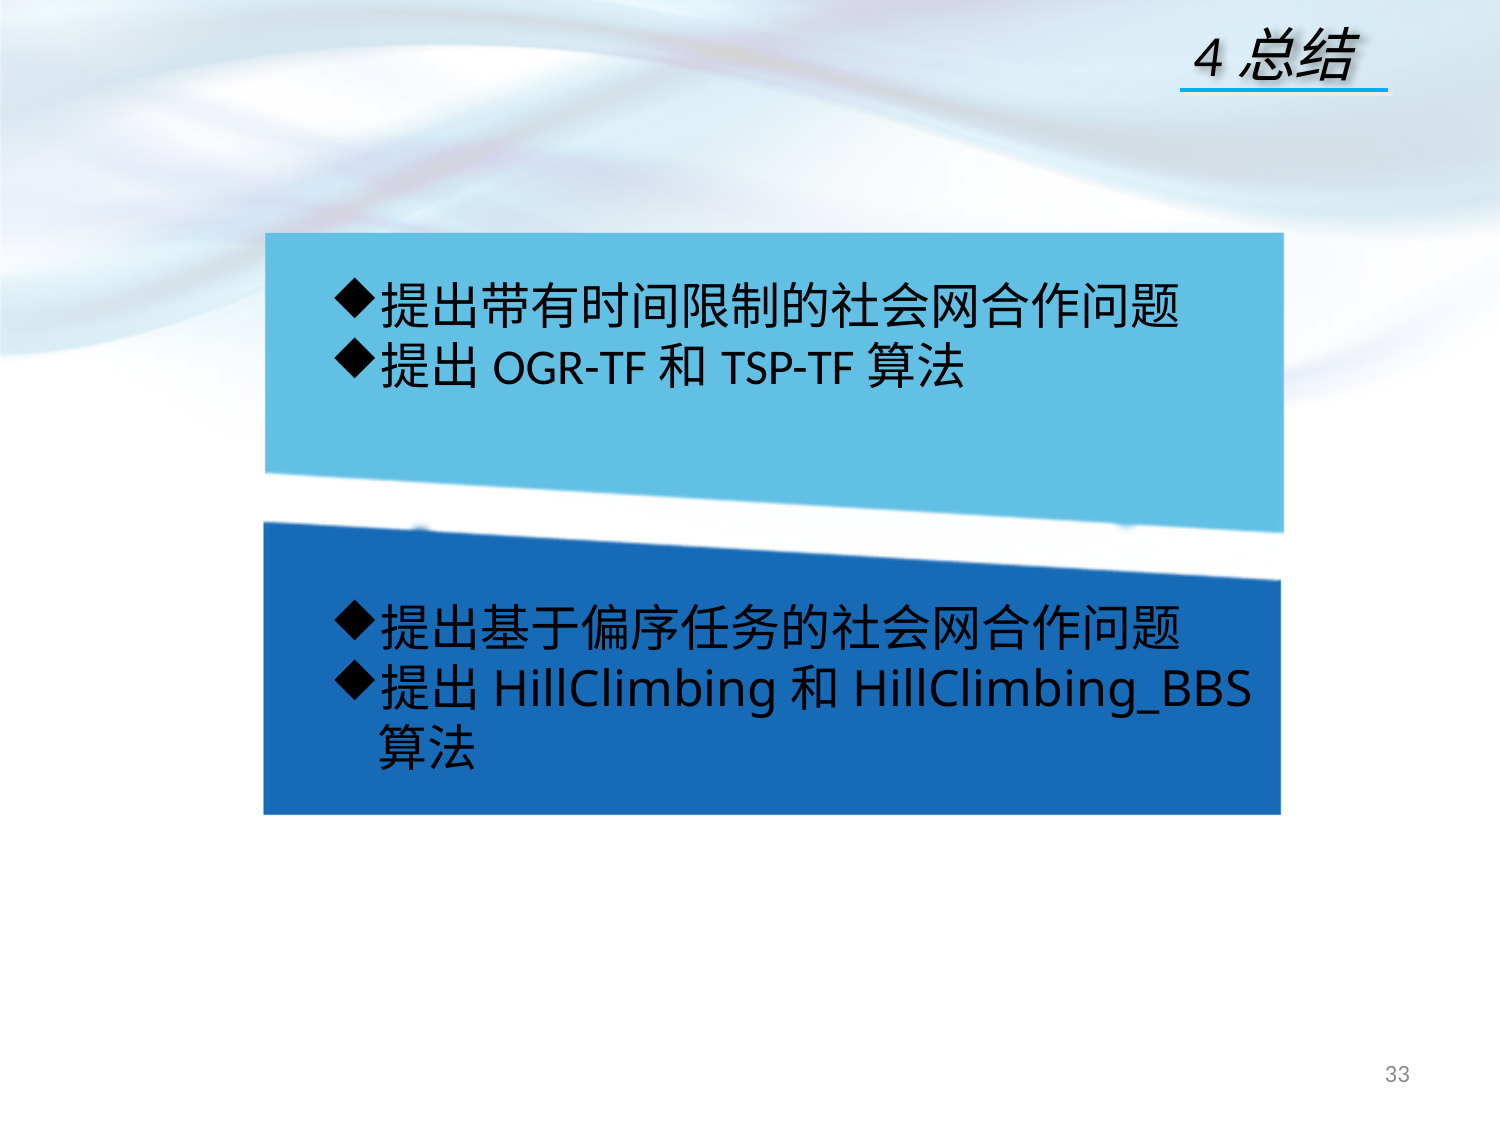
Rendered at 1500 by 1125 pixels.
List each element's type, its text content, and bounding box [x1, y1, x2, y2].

slide_number 33 [1074, 1042, 1425, 1103]
text_box 4总结 [1066, 0, 1479, 108]
picture [0, 0, 1500, 1125]
